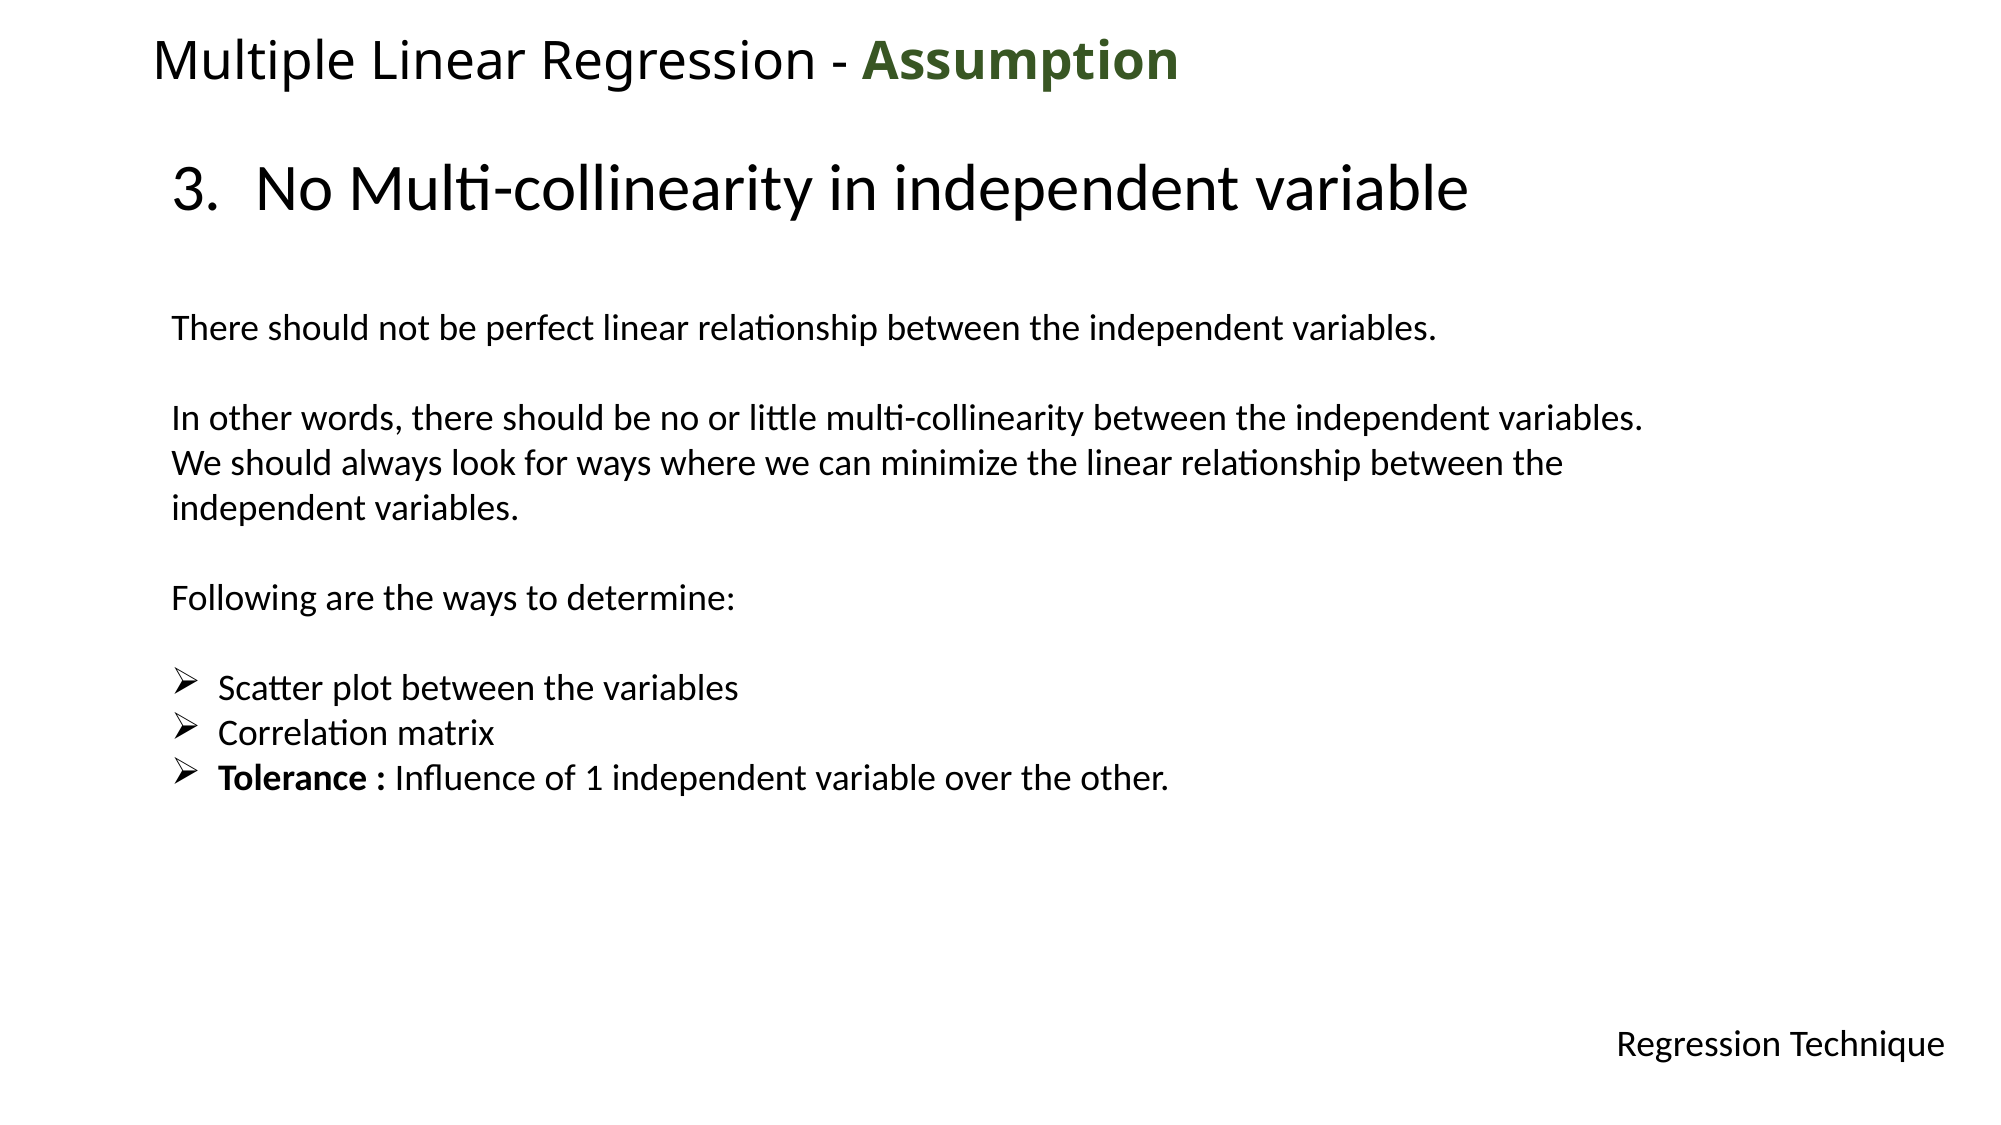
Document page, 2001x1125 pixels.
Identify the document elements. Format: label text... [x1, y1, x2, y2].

text_box No Multi-collinearity in independent variable There should not be perfect linear relationship between the independent variables. In other words, there should be no or little multi-collinearity between the independent variables. We should always look for ways where we can minimize the linear relationship between the independent variables. Following are the ways to determine: Scatter plot between the variables Correlation matrix Tolerance : Influence of 1 independent variable over the other. [156, 135, 1755, 806]
text_box Regression Technique [137, 1011, 1961, 1071]
title Multiple Linear Regression - Assumption [137, 26, 1961, 99]
